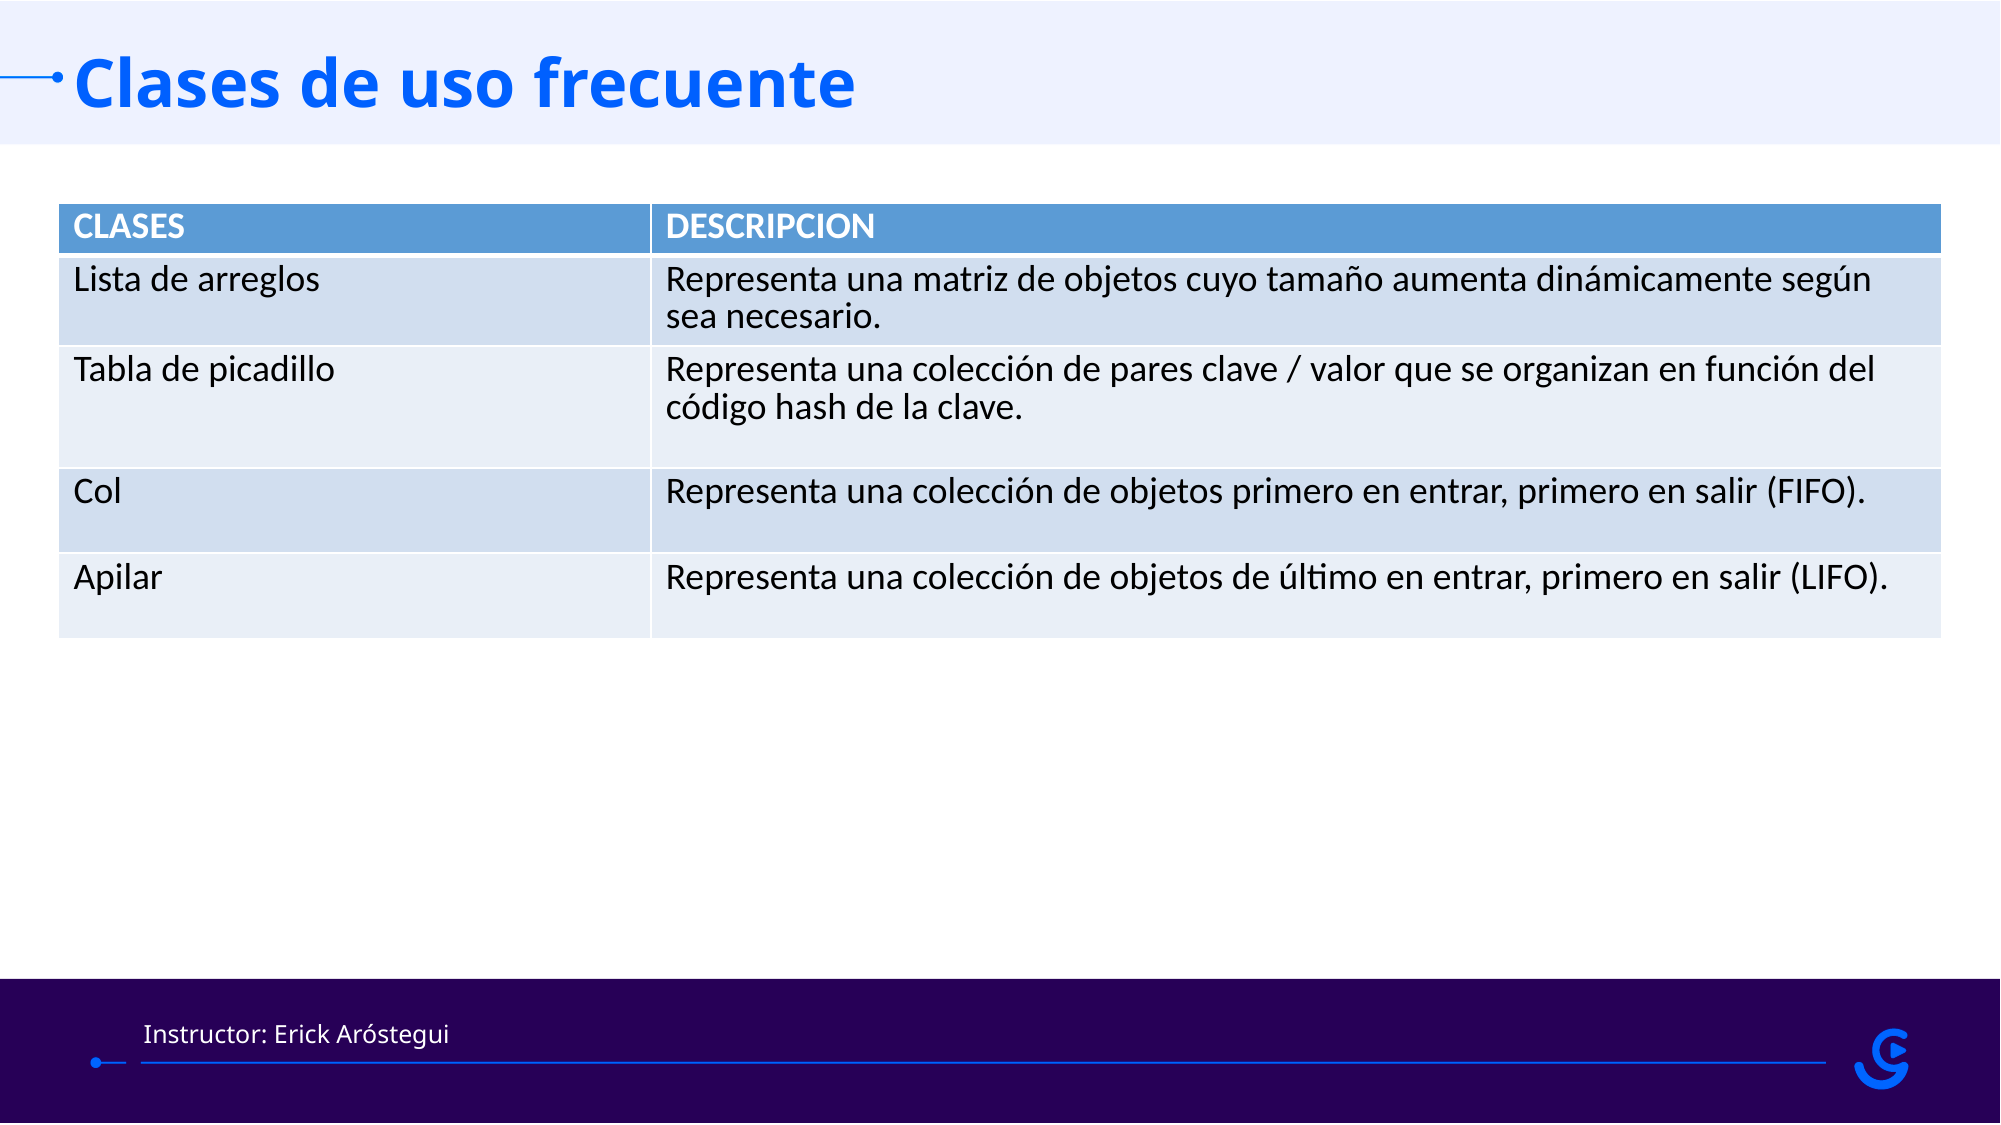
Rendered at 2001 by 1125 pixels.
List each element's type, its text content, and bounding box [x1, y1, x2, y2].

table_cell Representa una colección de pares clave / valor que se organizan en función del código hash de la clave. [652, 347, 1941, 467]
table_header CLASES [59, 204, 650, 253]
table_cell Col [59, 469, 650, 552]
text_box Clases de uso frecuente [58, 33, 1404, 128]
table_cell Representa una colección de objetos de último en entrar, primero en salir (LIFO). [652, 554, 1941, 638]
table_cell Representa una matriz de objetos cuyo tamaño aumenta dinámicamente según sea necesario. [652, 258, 1941, 345]
table_cell Tabla de picadillo [59, 347, 650, 467]
picture [0, 1, 2000, 1123]
table_cell Lista de arreglos [59, 258, 650, 345]
table_cell Representa una colección de objetos primero en entrar, primero en salir (FIFO). [652, 469, 1941, 552]
table_cell Apilar [59, 554, 650, 638]
table_header DESCRIPCION [652, 204, 1941, 253]
